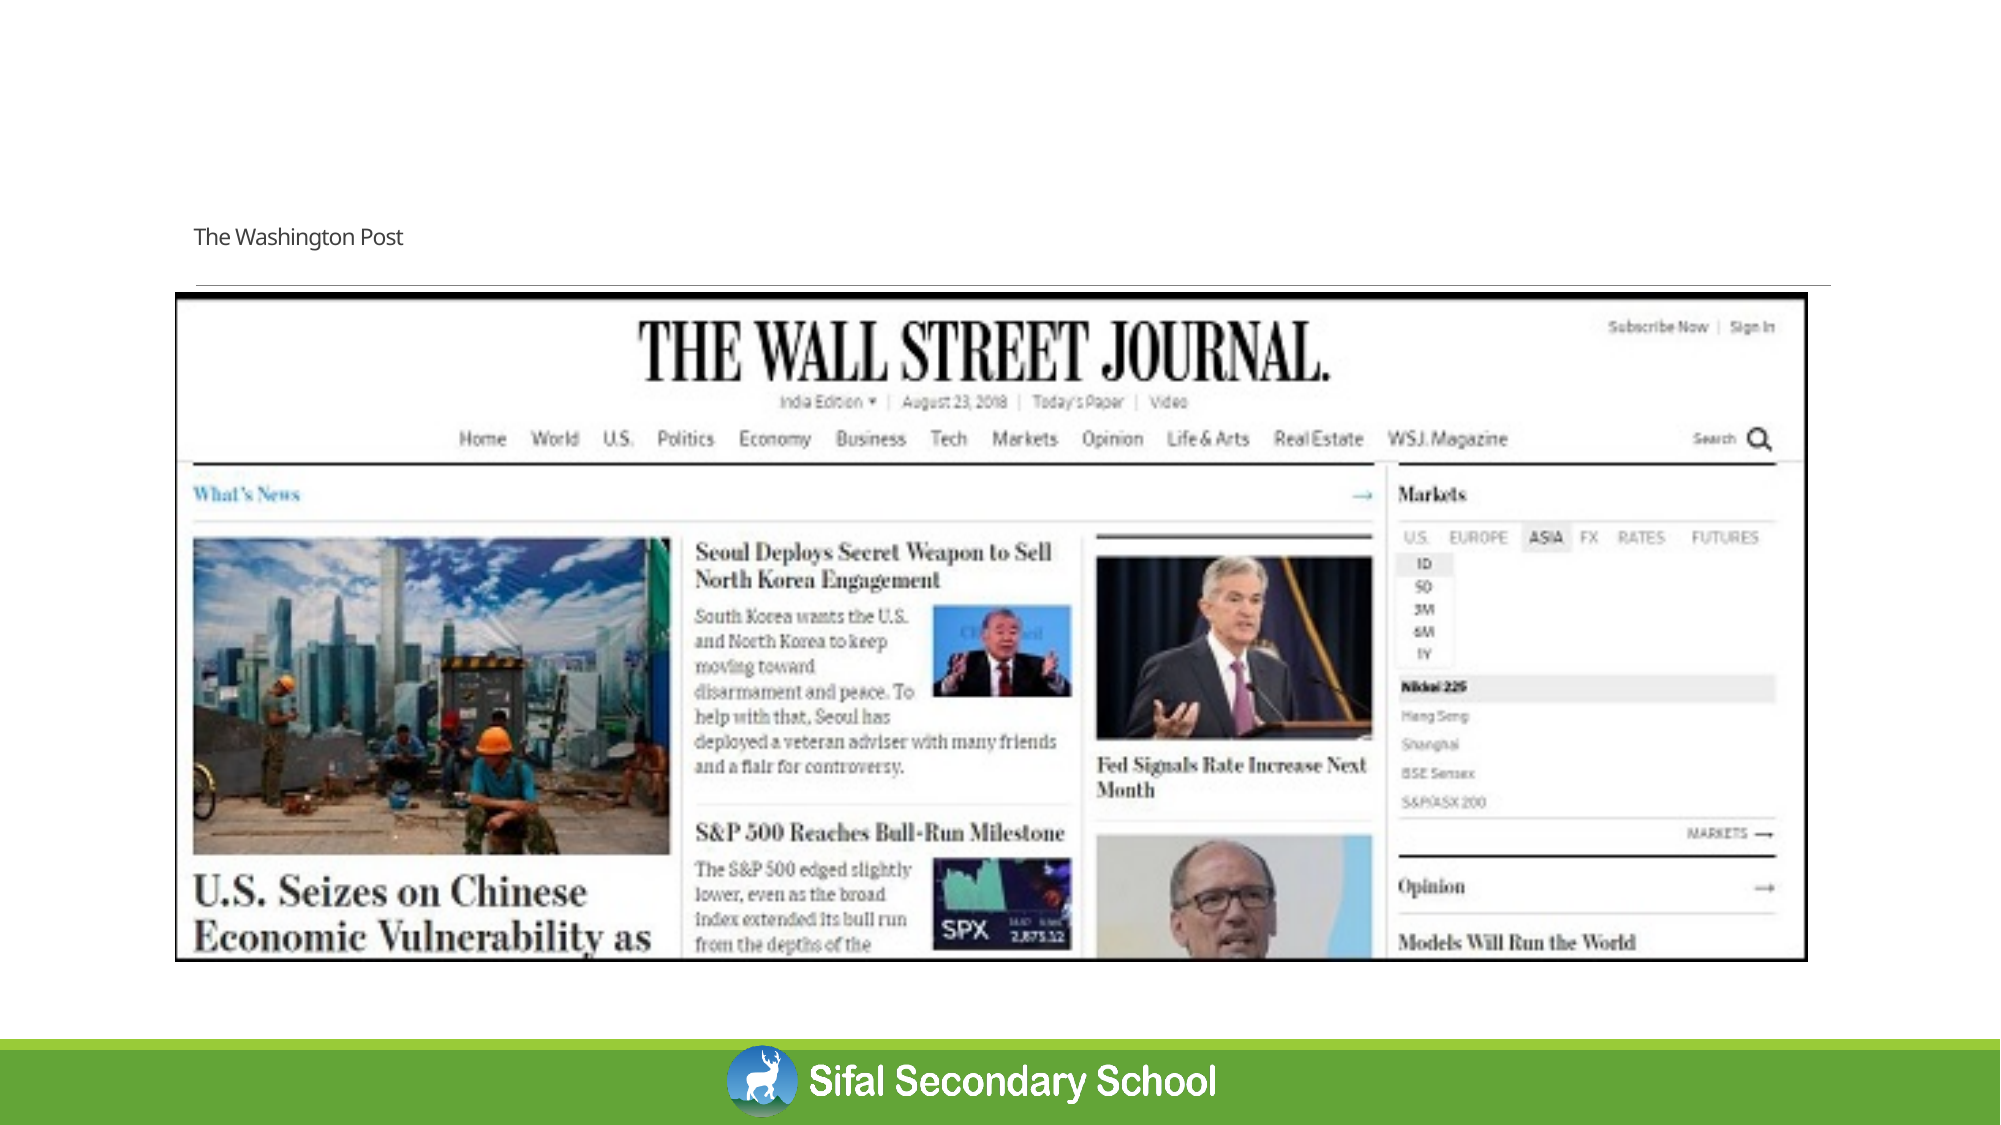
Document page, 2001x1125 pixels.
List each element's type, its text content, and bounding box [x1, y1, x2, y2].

picture [709, 1026, 1233, 1125]
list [174, 291, 1809, 962]
title The Washington Post [178, 47, 1829, 285]
